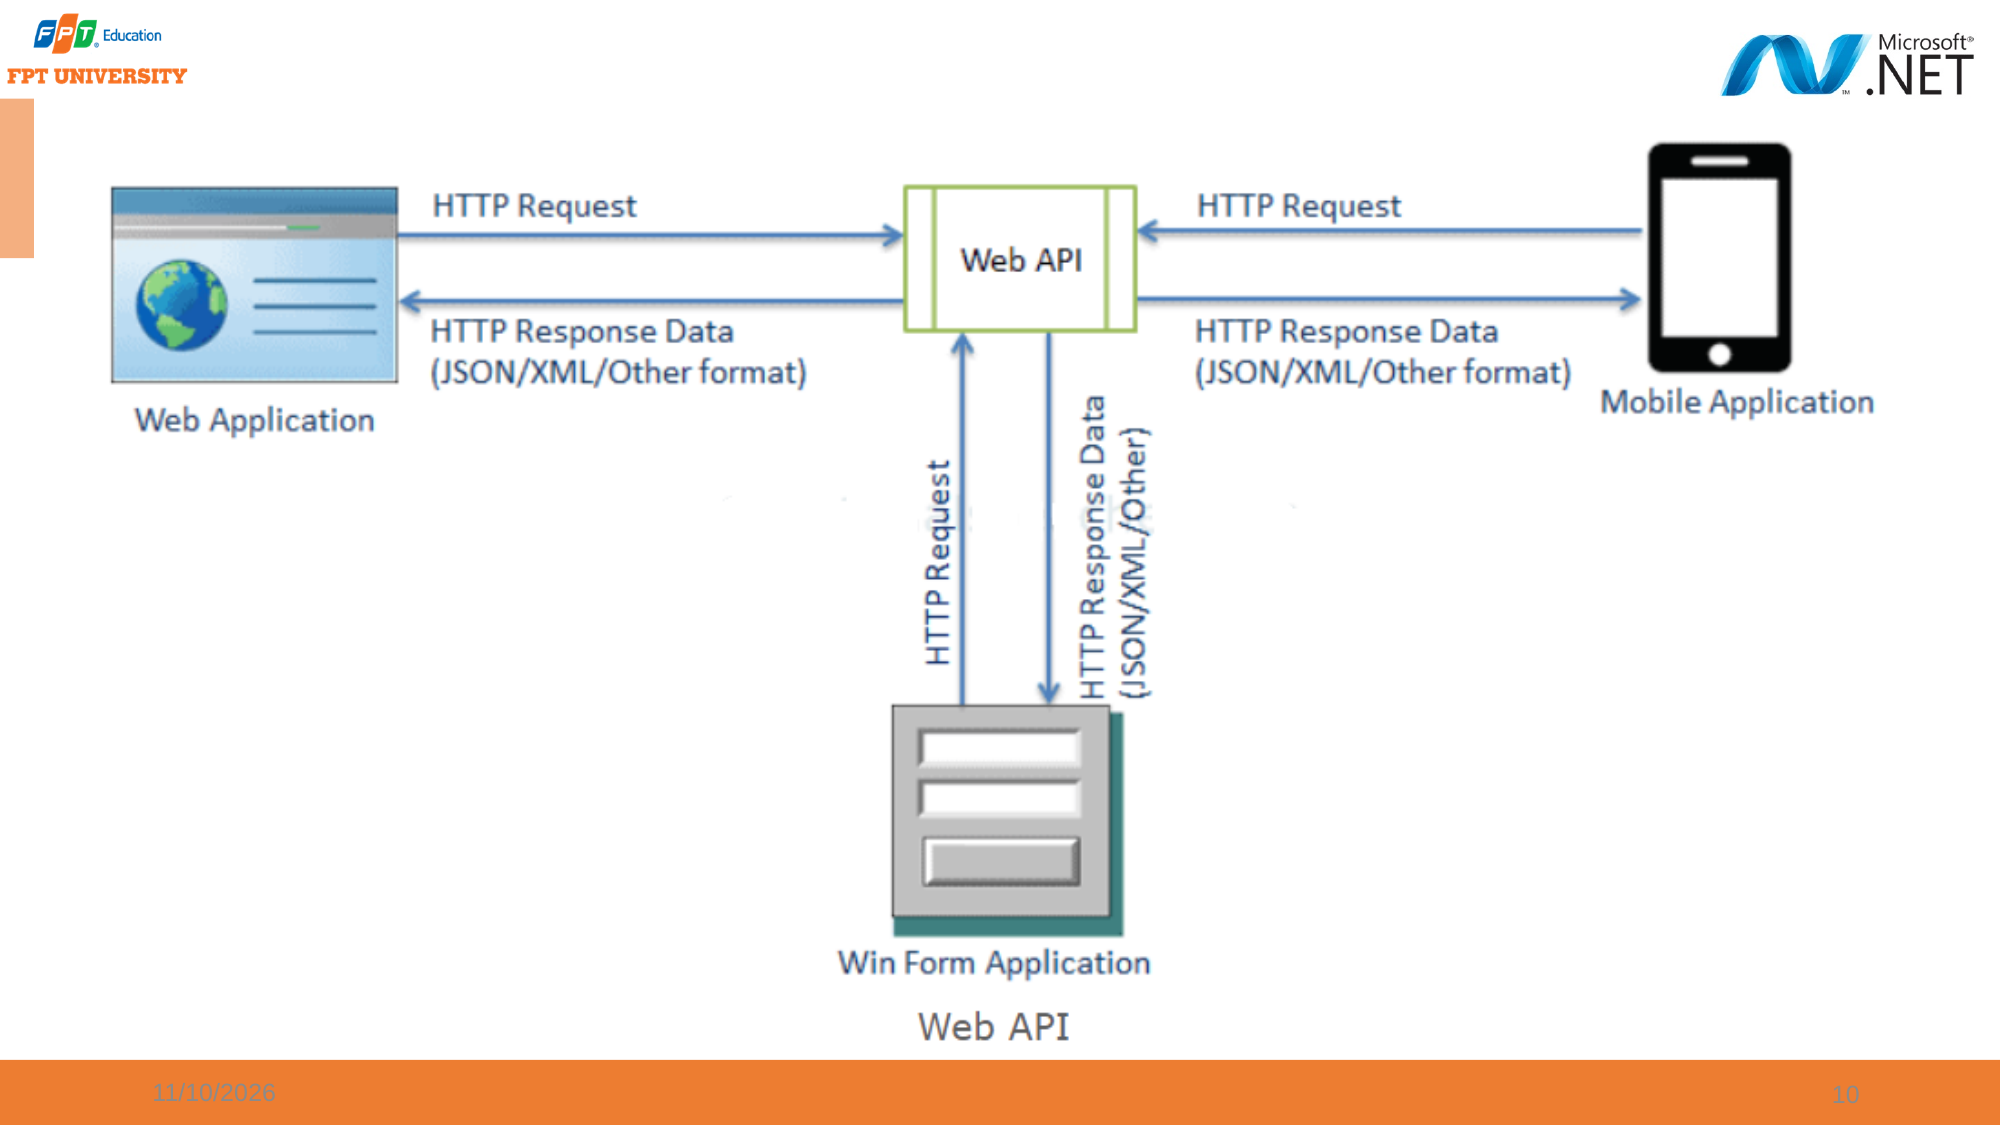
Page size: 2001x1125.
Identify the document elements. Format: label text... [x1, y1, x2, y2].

slide_number 10 [1424, 1063, 1875, 1123]
picture [1685, 0, 2001, 129]
picture [0, 0, 194, 94]
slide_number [137, 1061, 588, 1122]
picture [108, 130, 1888, 1057]
